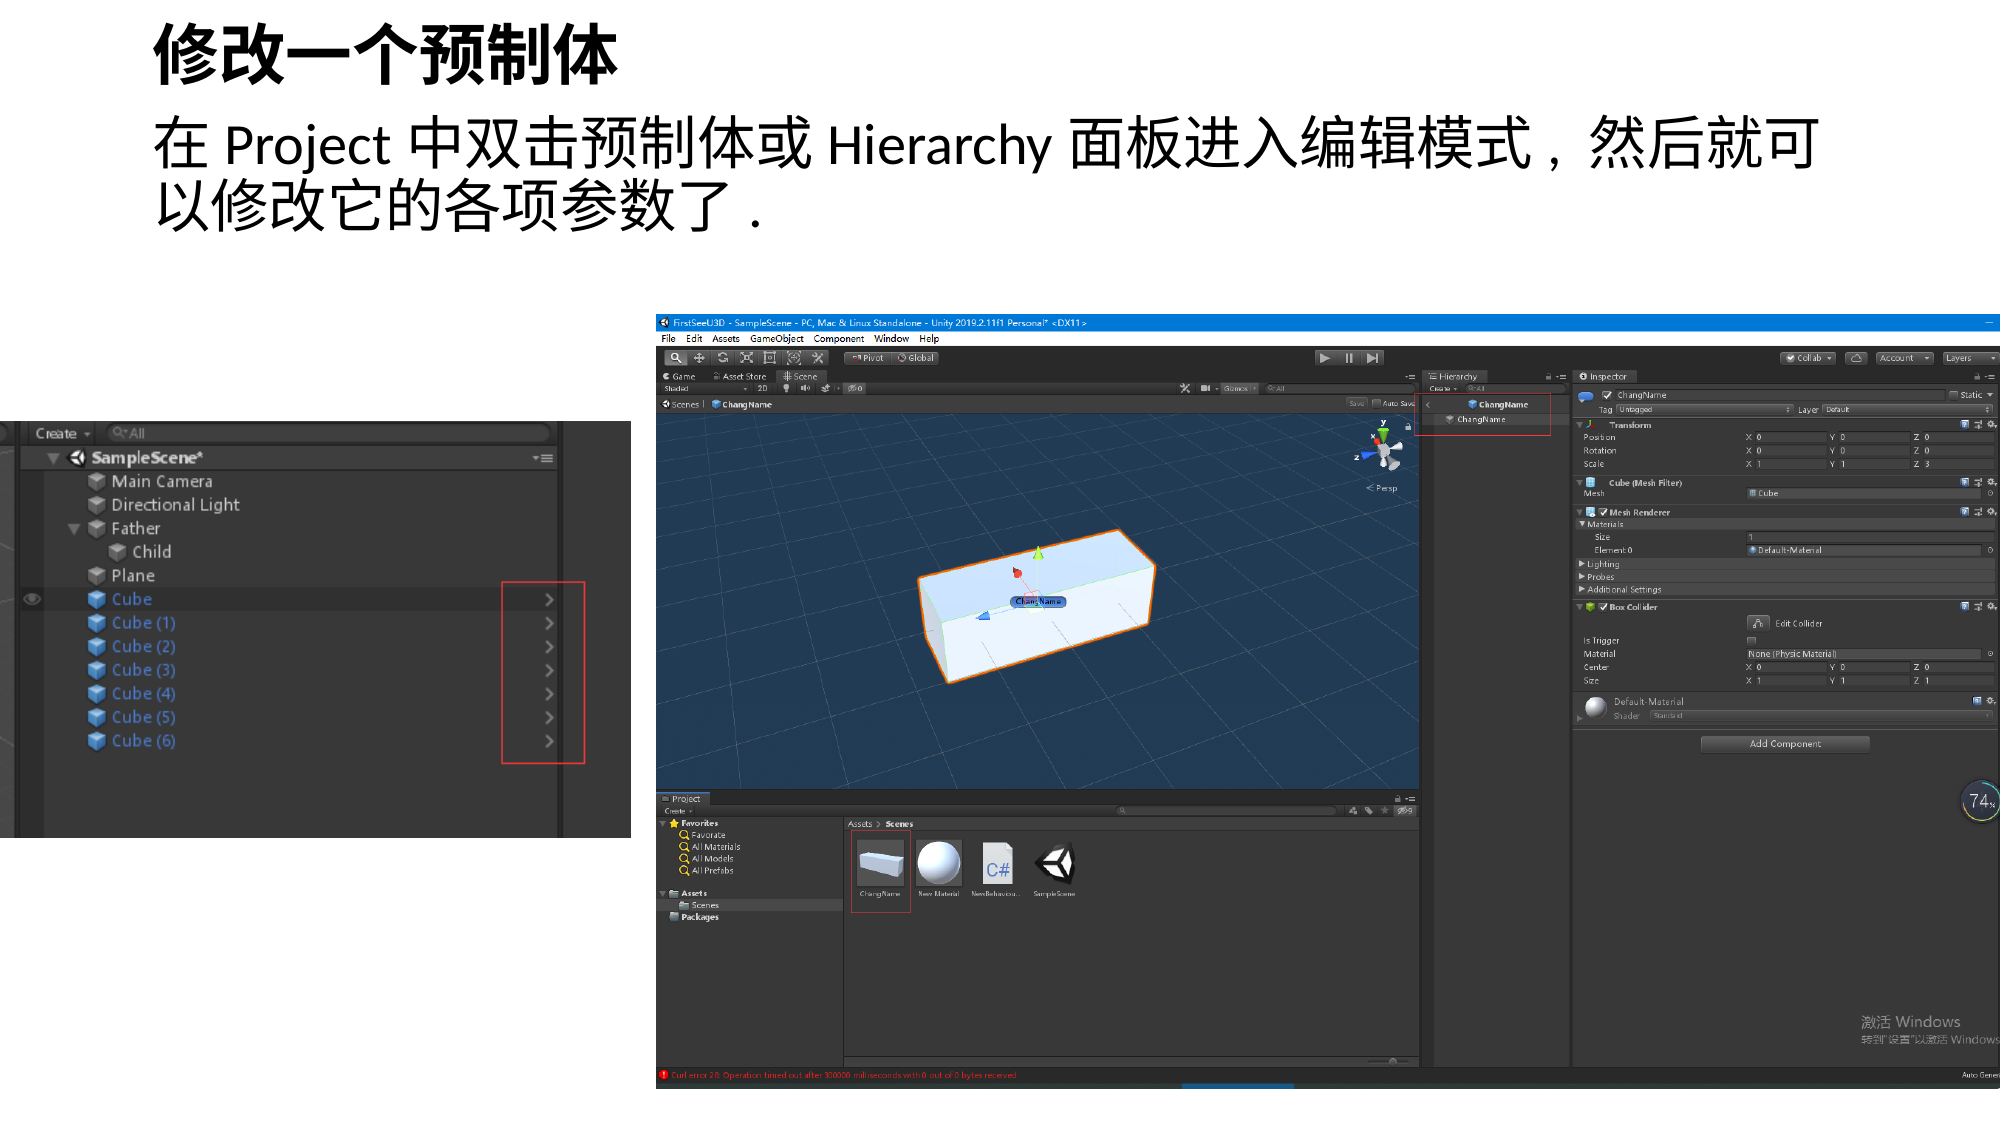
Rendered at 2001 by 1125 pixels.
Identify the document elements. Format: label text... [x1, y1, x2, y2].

picture [0, 421, 631, 838]
picture [656, 314, 2000, 1089]
list 修改一个预制体 在Project中双击预制体或Hierarchy面板进入编辑模式, 然后就可以修改它的各项参数了. [137, 14, 1863, 1089]
